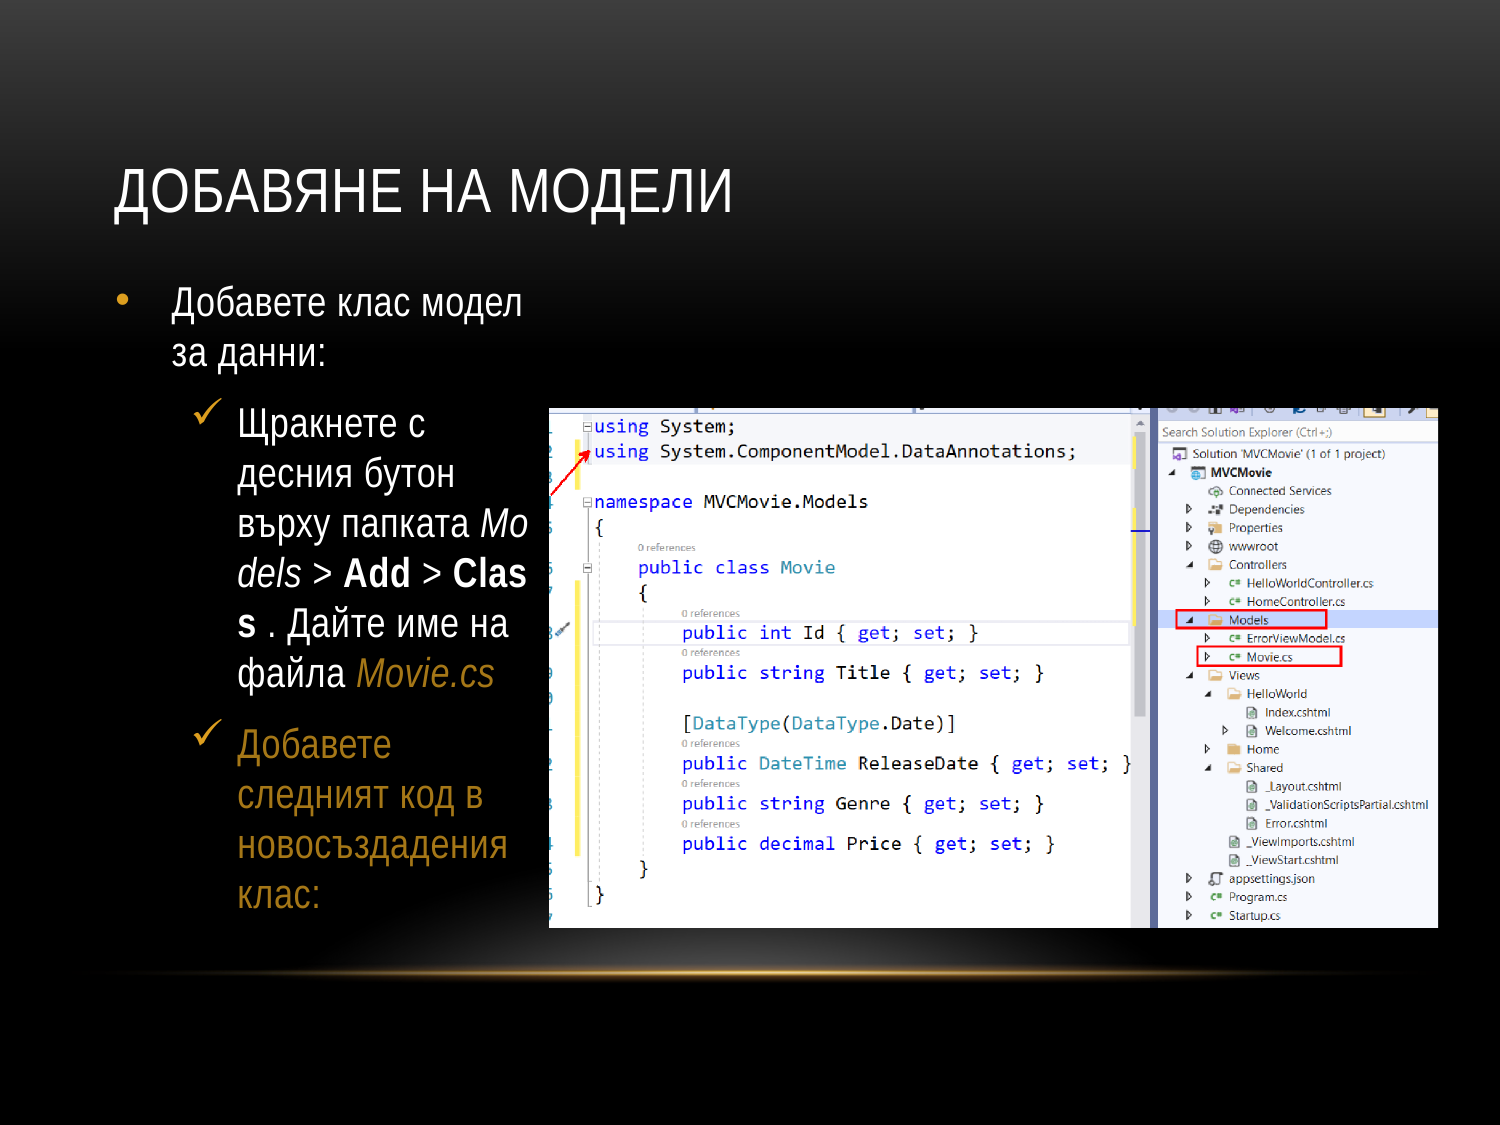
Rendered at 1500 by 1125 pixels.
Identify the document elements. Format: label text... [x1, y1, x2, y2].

picture [0, 0, 1500, 1125]
list Добавете клас модел за данни: Щракнете с десния бутон върху папката Models > Add > Class . Дайте име на файла Movie.cs Добавете следният код в новосъздадения клас: [100, 267, 550, 928]
title Добавяне на модели [99, 45, 1400, 233]
